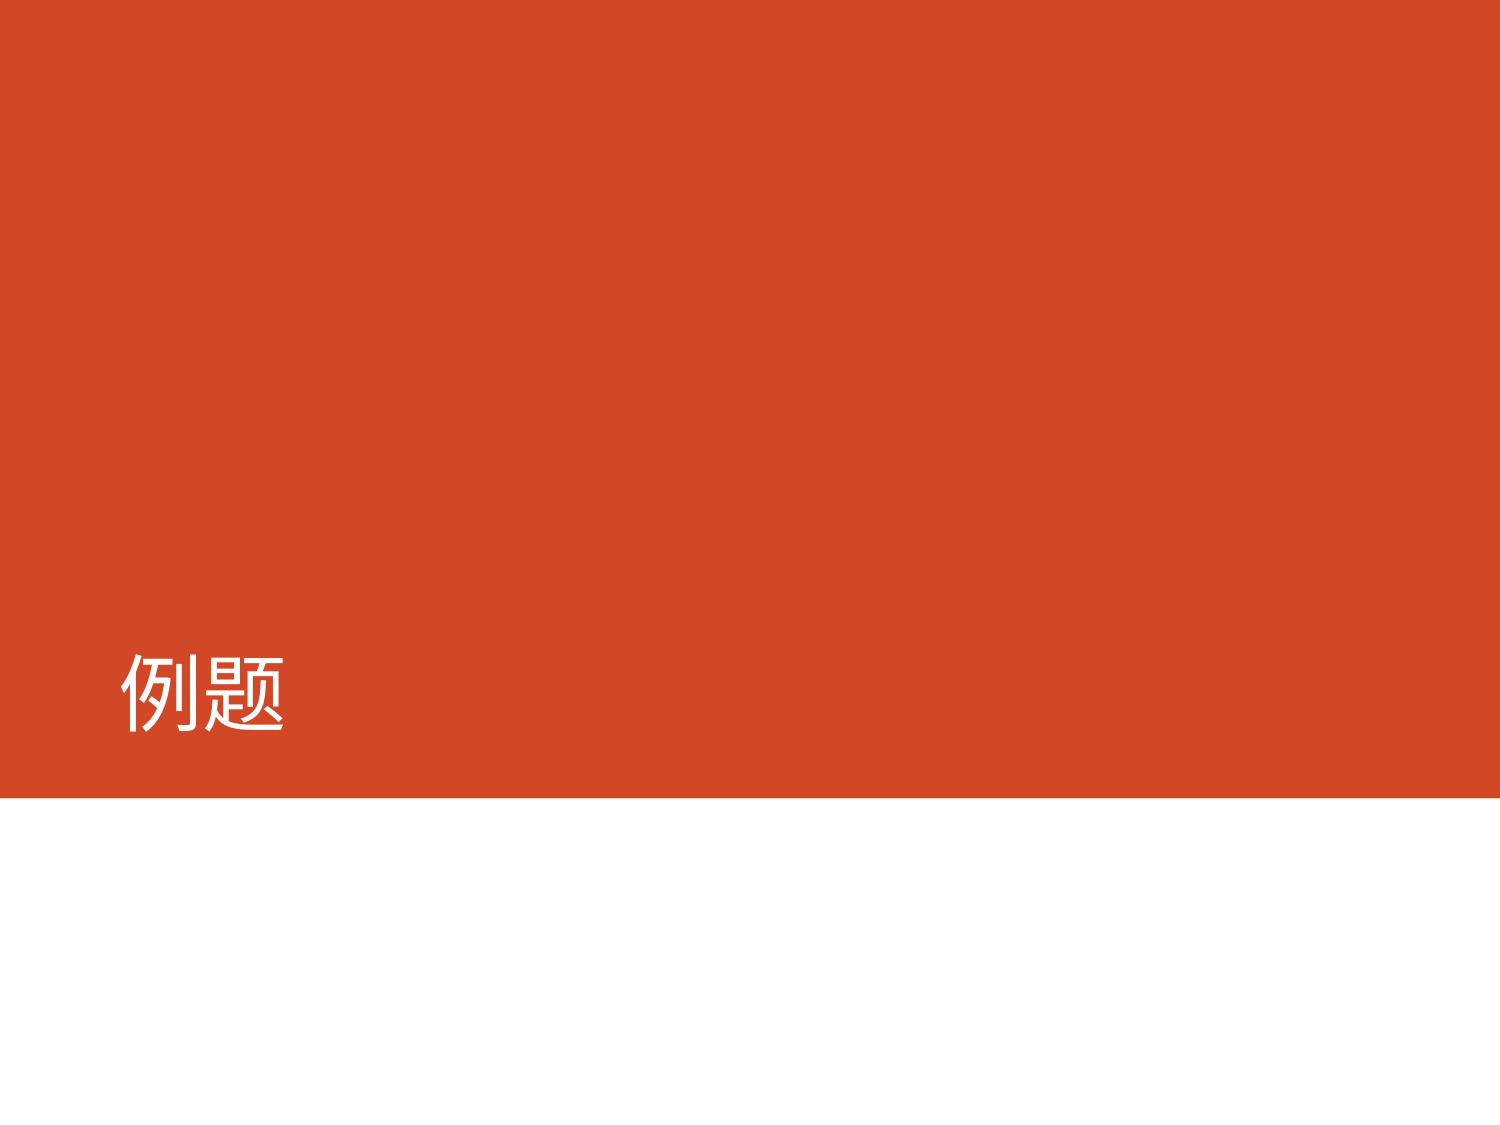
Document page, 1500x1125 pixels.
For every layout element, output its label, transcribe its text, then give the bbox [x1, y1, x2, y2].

title 例题 [103, 270, 1397, 750]
